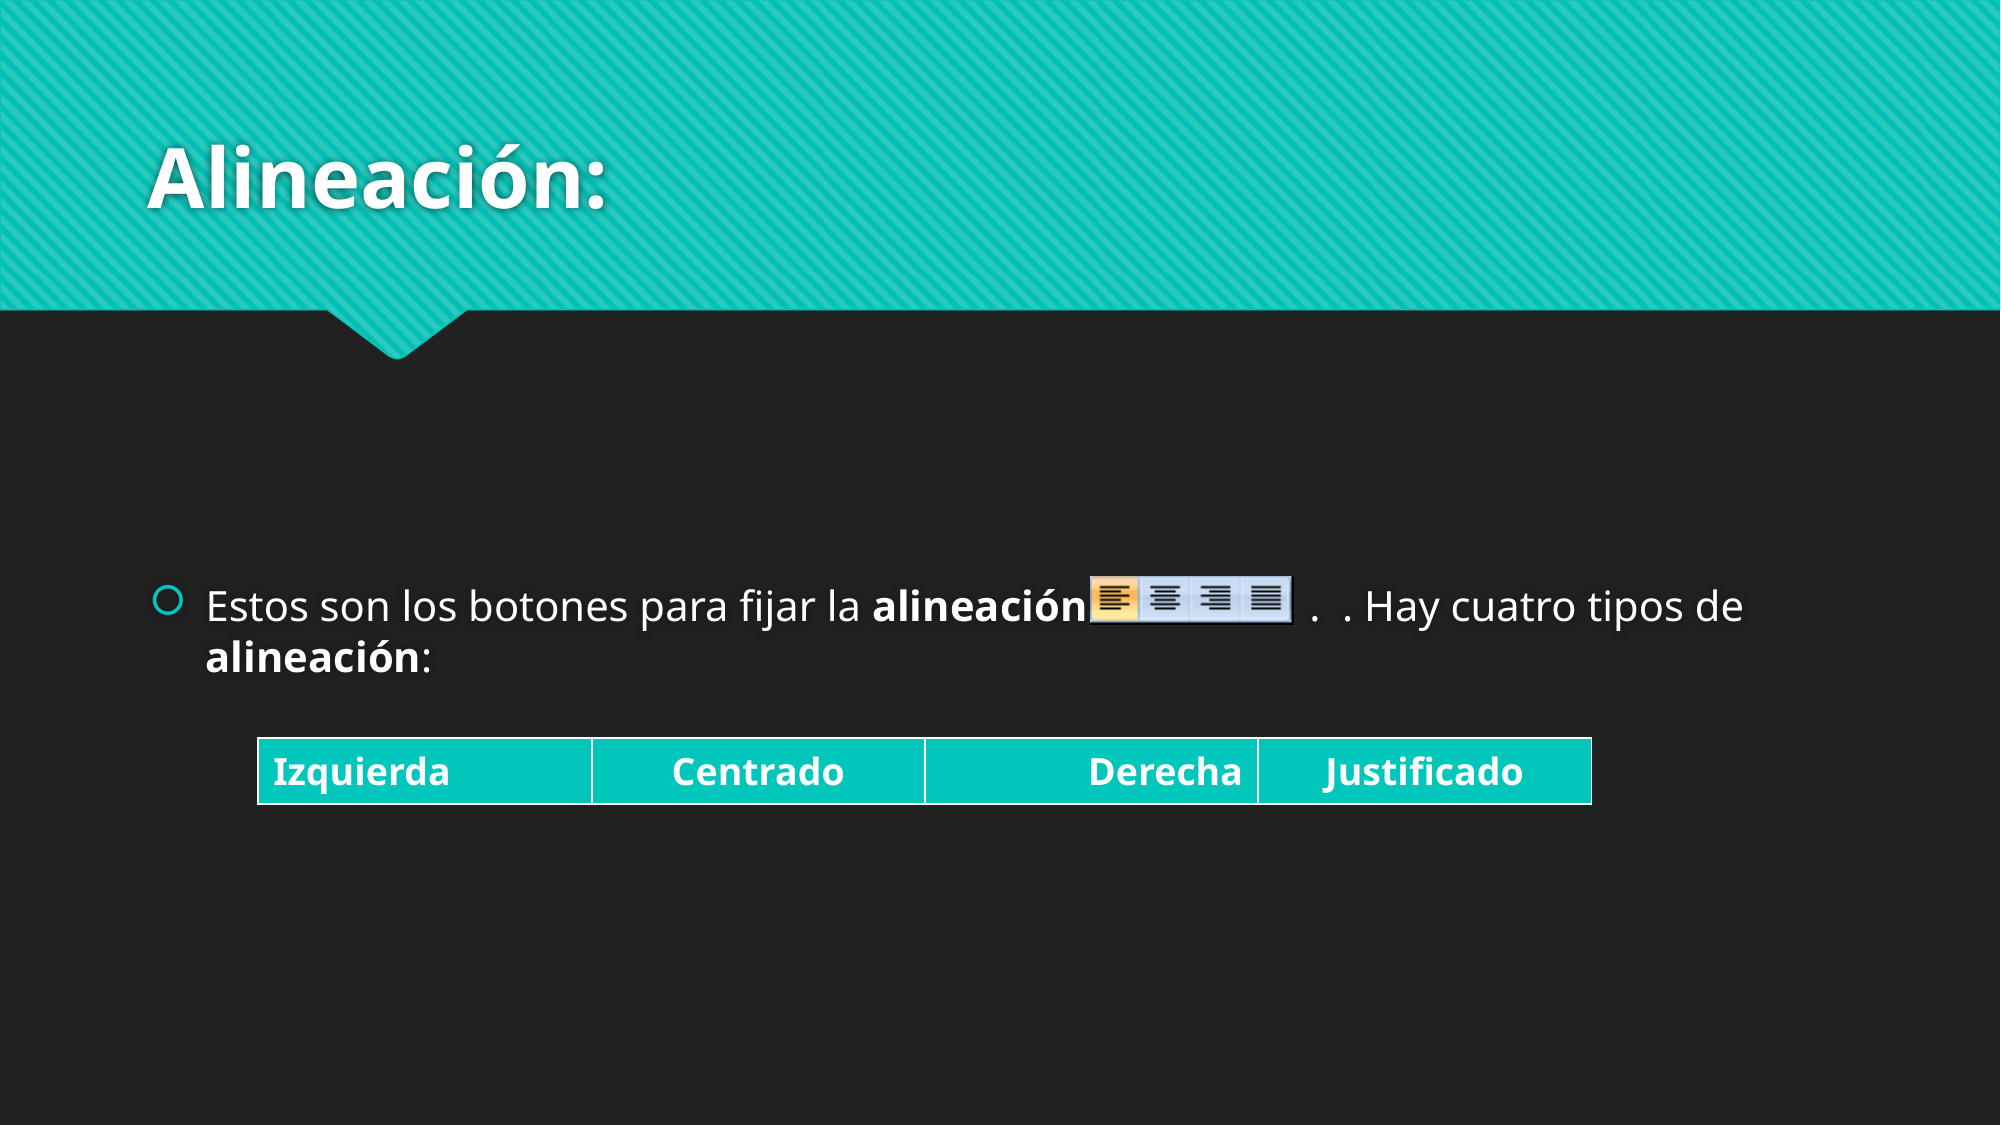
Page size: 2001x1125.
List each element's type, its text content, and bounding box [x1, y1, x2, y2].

table_header Derecha [926, 739, 1257, 803]
table_header Centrado [593, 739, 924, 803]
table_header Justificado [1259, 739, 1591, 803]
list Estos son los botones para fijar la alineación . . Hay cuatro tipos de alineación: [134, 364, 1866, 962]
picture [1090, 575, 1294, 625]
title Alineación: [132, 73, 1868, 233]
table_header Izquierda [259, 739, 591, 803]
